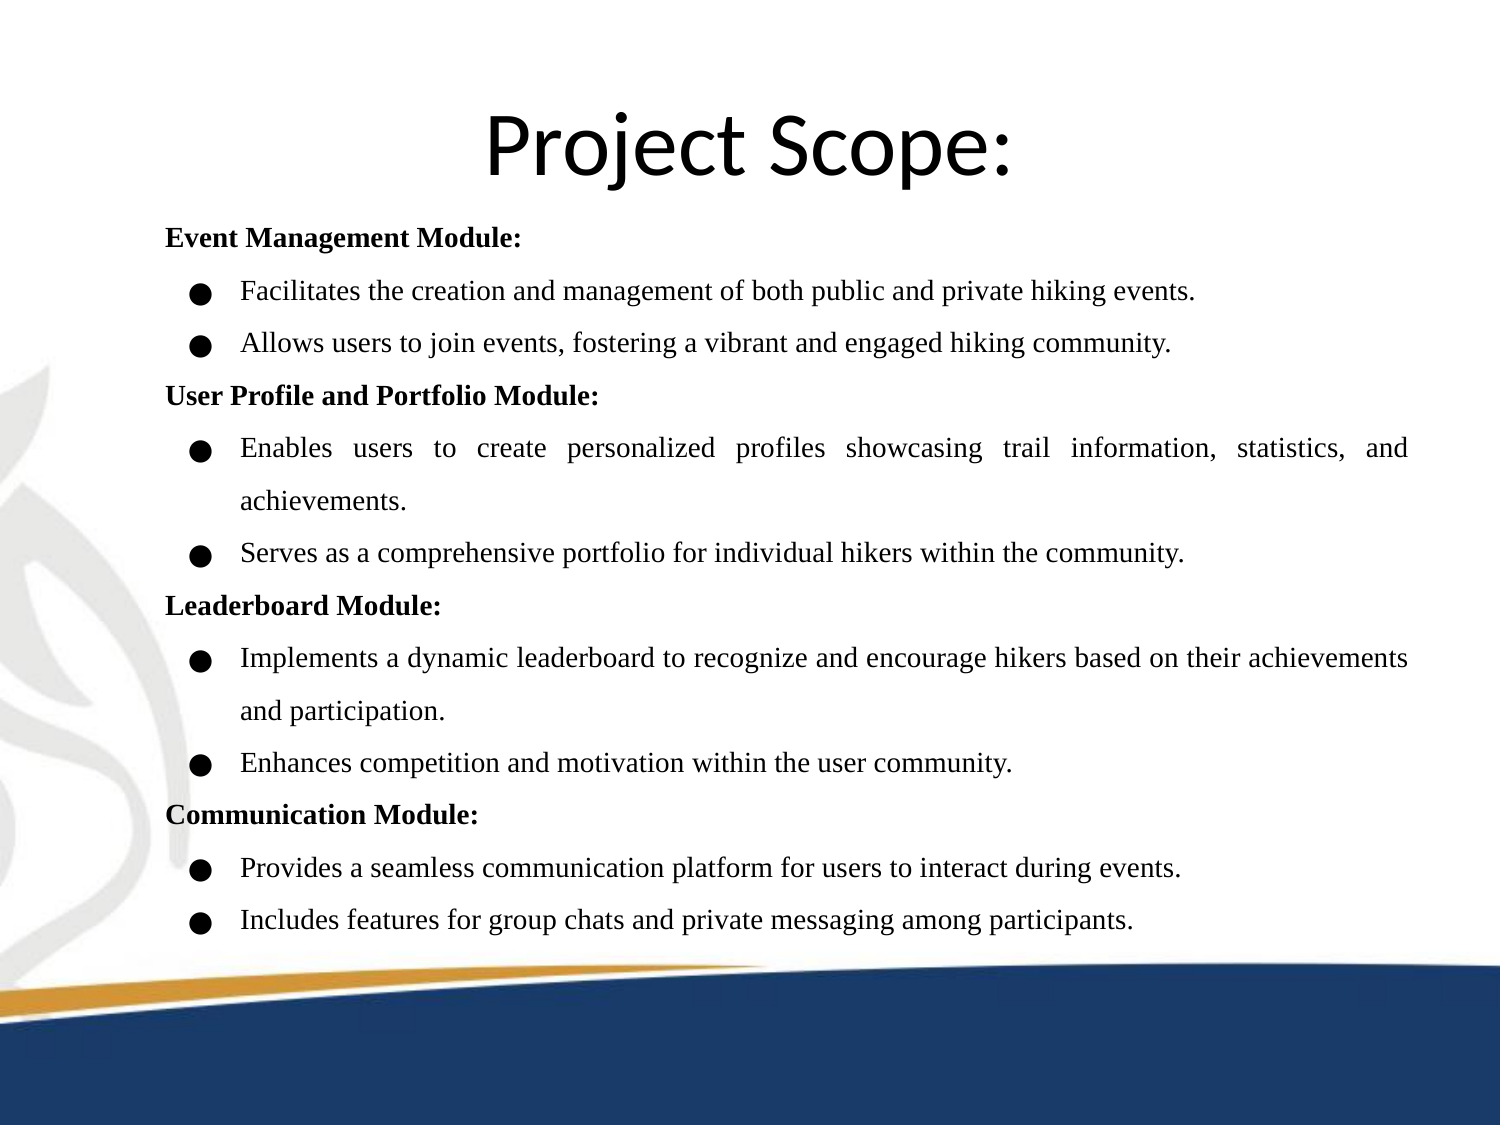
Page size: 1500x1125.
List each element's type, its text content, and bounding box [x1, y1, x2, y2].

title Project Scope: [75, 45, 1425, 158]
picture [0, 0, 1500, 1125]
list Event Management Module: Facilitates the creation and management of both public and private hiking events. Allows users to join events, fostering a vibrant and engaged hiking community. User Profile and Portfolio Module: Enables users to create personalized profiles showcasing trail information, statistics, and achievements. Serves as a comprehensive portfolio for individual hikers within the community. Leaderboard Module: Implements a dynamic leaderboard to recognize and encourage hikers based on their achievements and participation. Enhances competition and motivation within the user community. Communication Module: Provides a seamless communication platform for users to interact during events. Includes features for group chats and private messaging among participants. [75, 158, 1425, 902]
